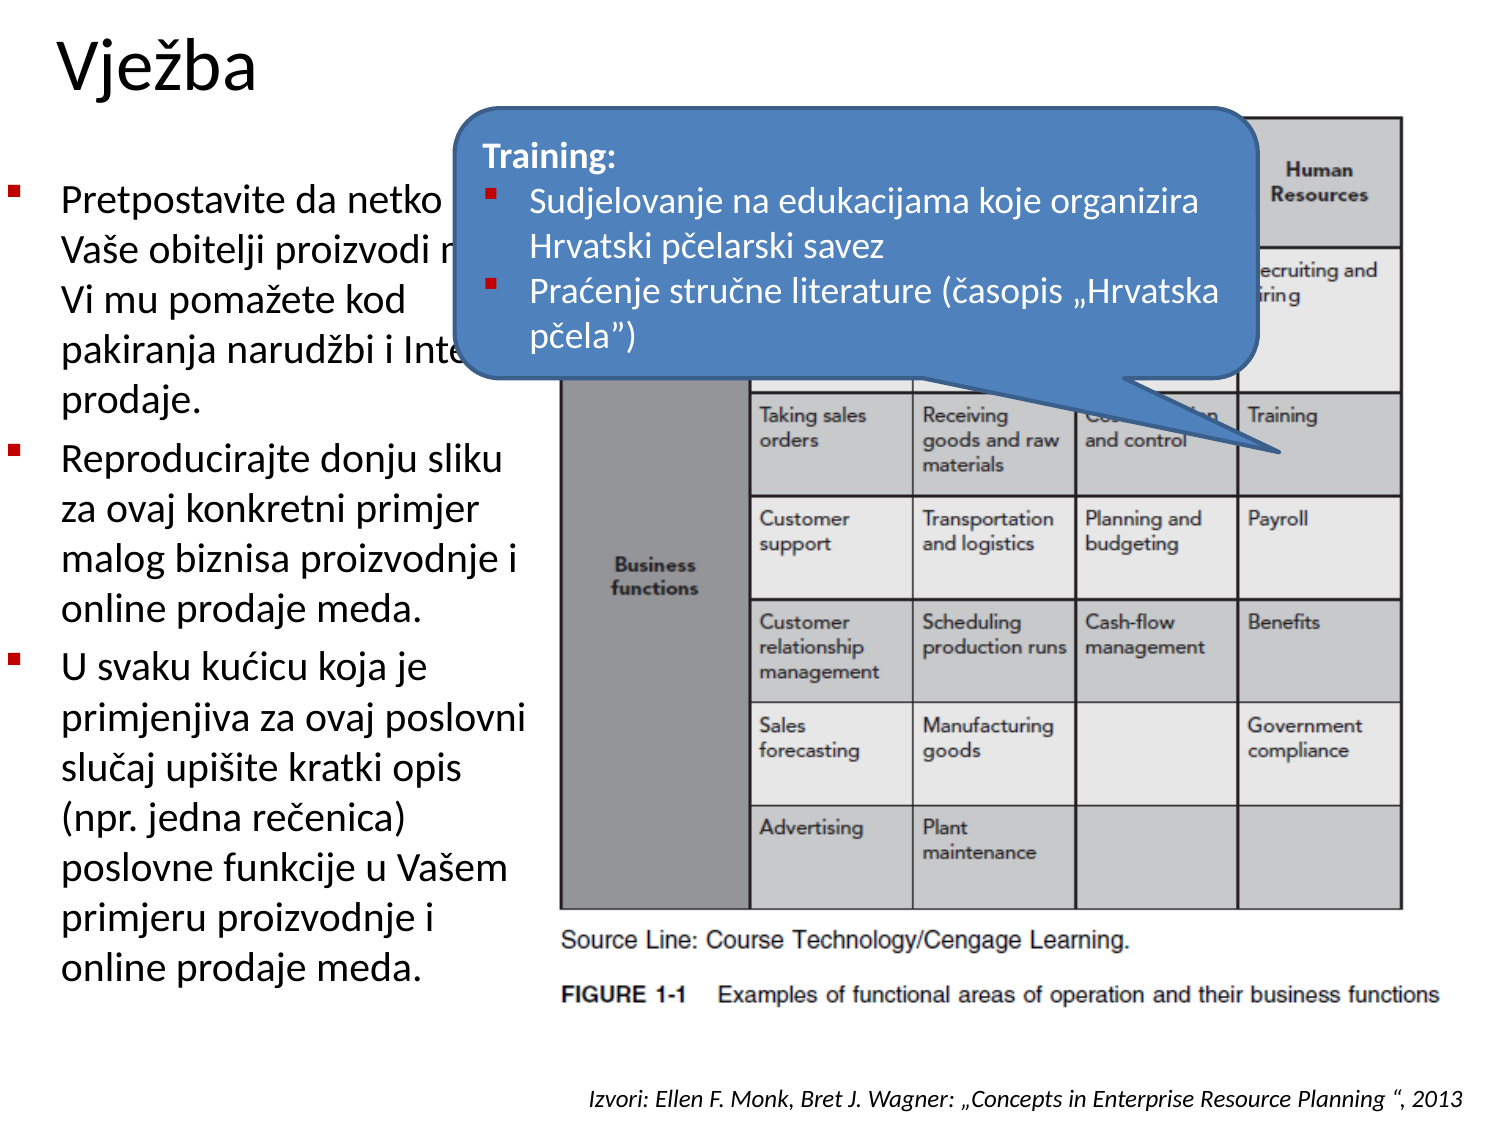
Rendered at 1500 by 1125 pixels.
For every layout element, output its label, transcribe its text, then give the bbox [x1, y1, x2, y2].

list Pretpostavite da netko iz Vaše obitelji proizvodi med. Vi mu pomažete kod pakiranja narudžbi i Internet prodaje. Reproducirajte donju sliku za ovaj konkretni primjer malog biznisa proizvodnje i online prodaje meda. U svaku kućicu koja je primjenjiva za ovaj poslovni slučaj upišite kratki opis (npr. jedna rečenica) poslovne funkcije u Vašem primjeru proizvodnje i online prodaje meda. [0, 164, 564, 1098]
text_box Izvori: Ellen F. Monk, Bret J. Wagner: „Concepts in Enterprise Resource Planning “, 2013 [573, 1074, 1500, 1120]
picture [529, 95, 1494, 1030]
title Vježba [41, 7, 1471, 114]
text_box Training: Sudjelovanje na edukacijama koje organizira Hrvatski pčelarski savez Praćenje stručne literature (časopis „Hrvatska pčela”) [452, 106, 524, 381]
